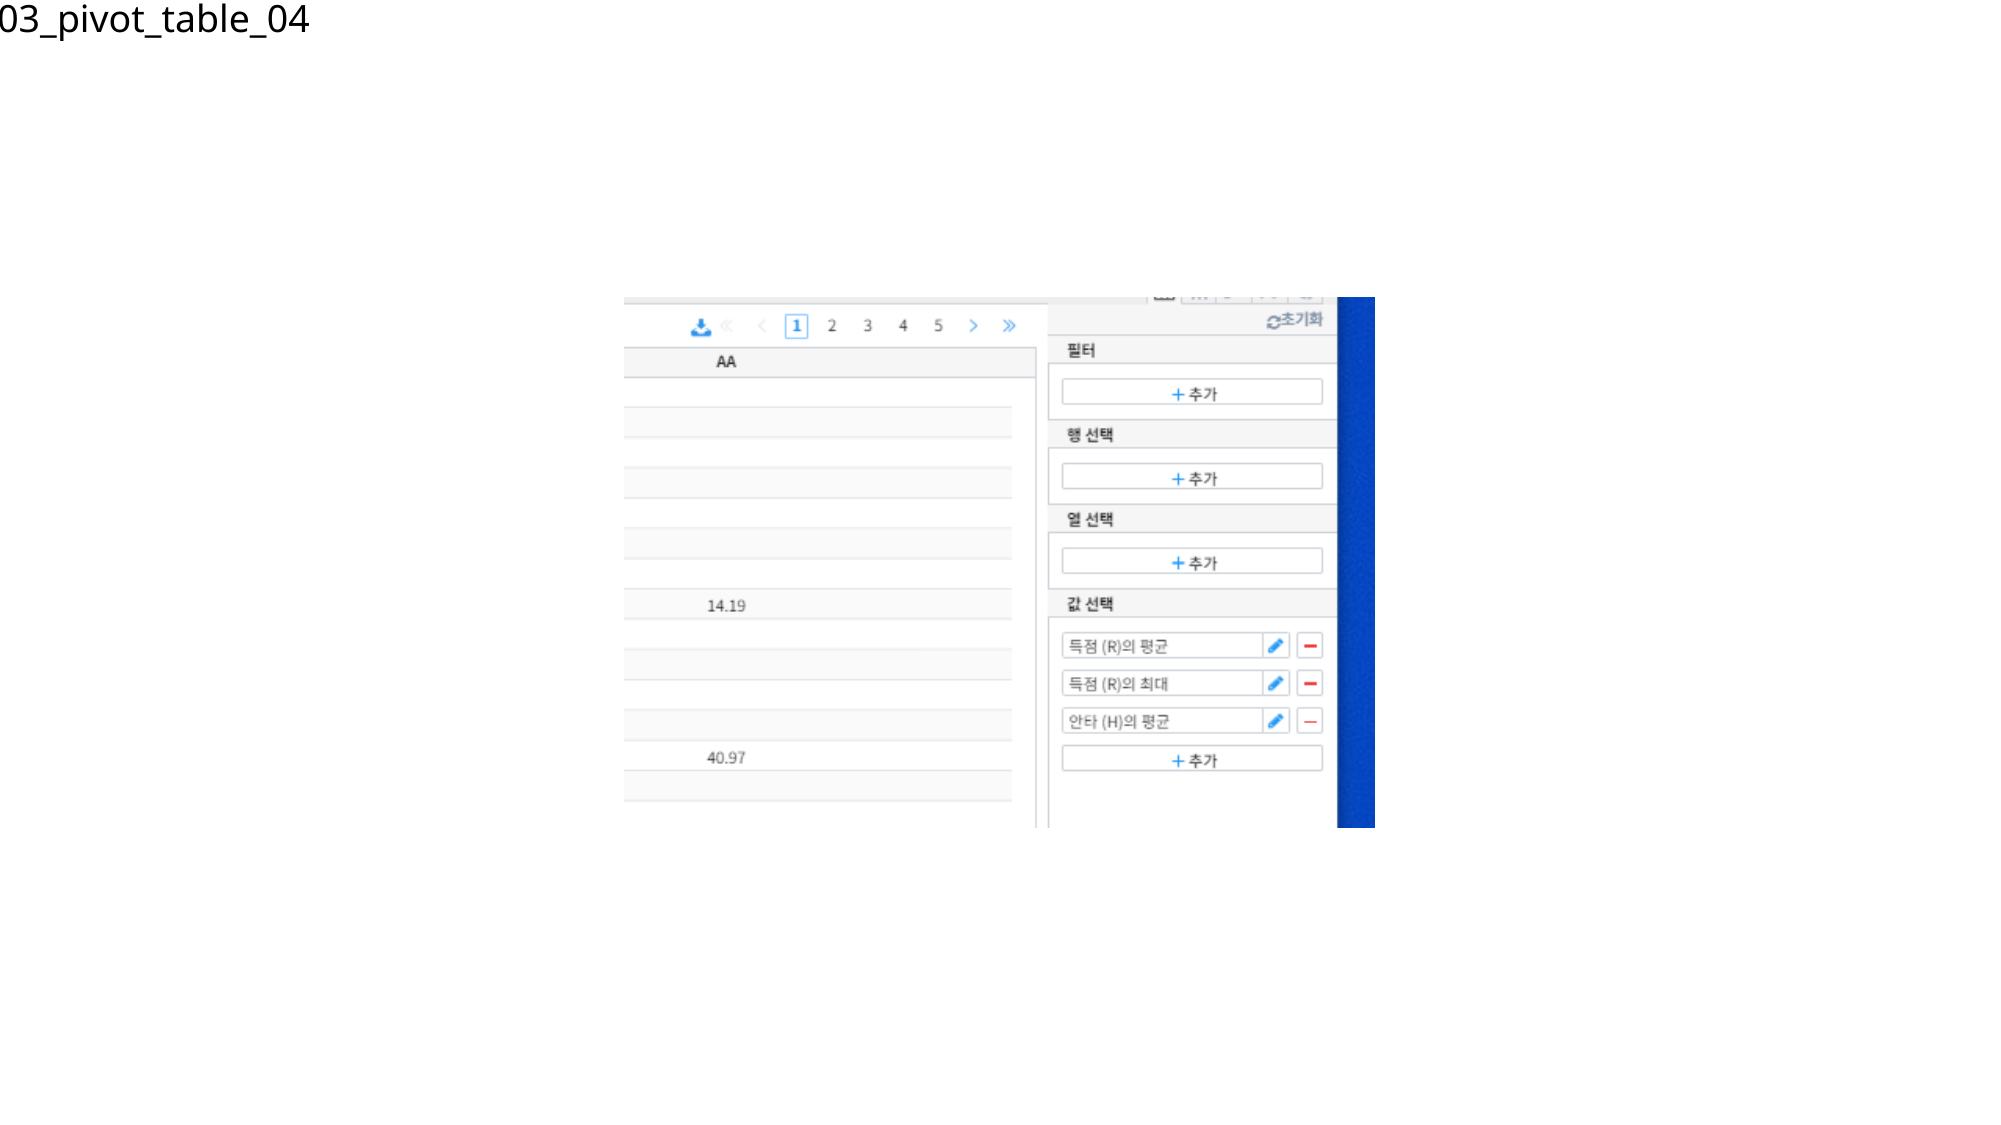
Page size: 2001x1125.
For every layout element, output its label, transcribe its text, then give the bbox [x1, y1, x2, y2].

picture [624, 297, 1375, 828]
text_box 03_pivot_table_04 [0, 0, 374, 48]
